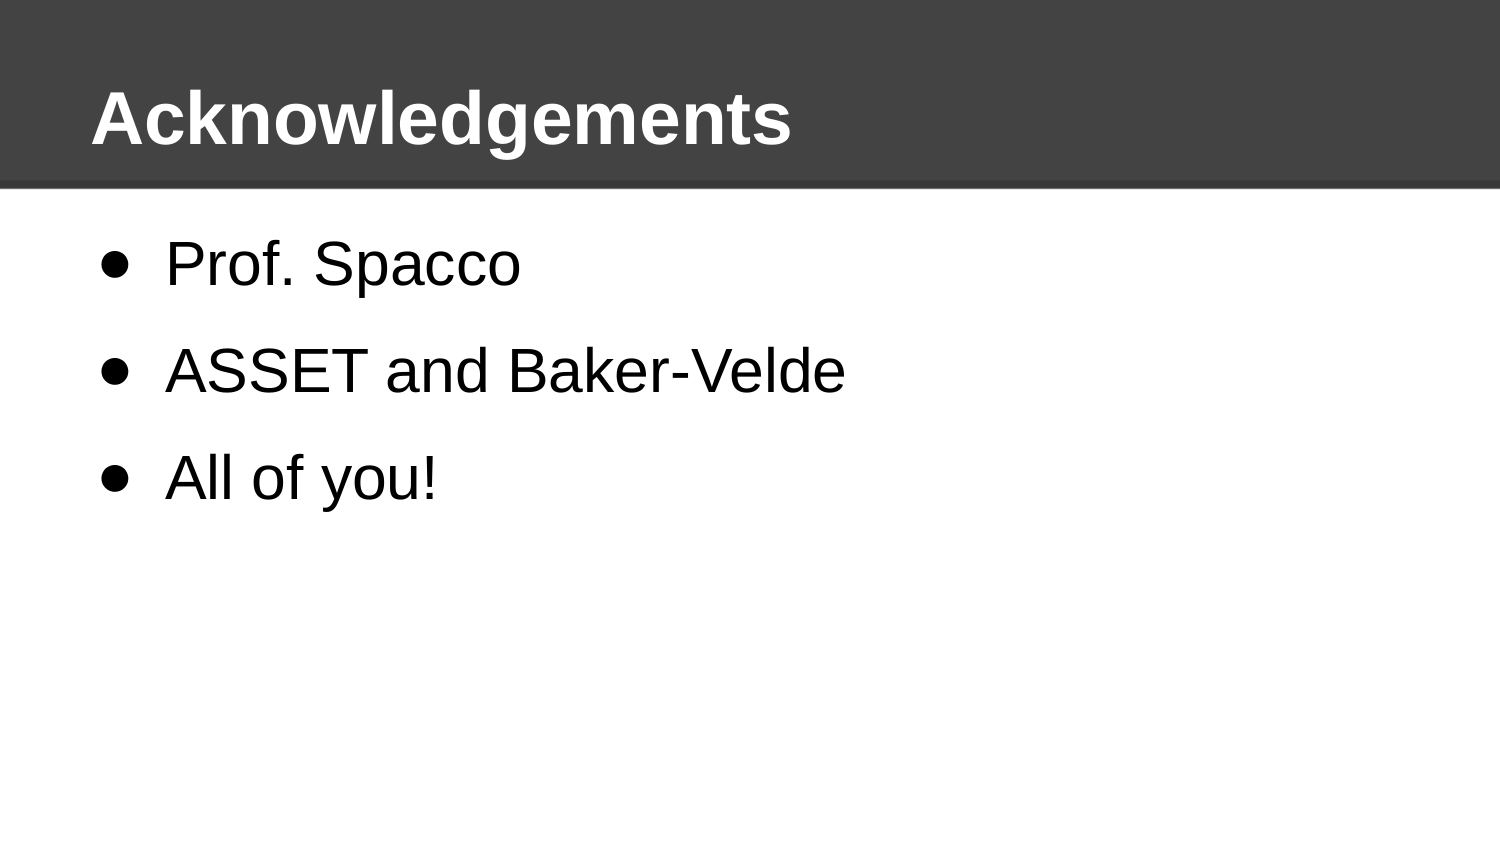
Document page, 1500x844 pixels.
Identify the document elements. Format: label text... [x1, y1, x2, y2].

list Prof. Spacco ASSET and Baker-Velde All of you! [75, 196, 1425, 808]
title Acknowledgements [75, 33, 1425, 175]
